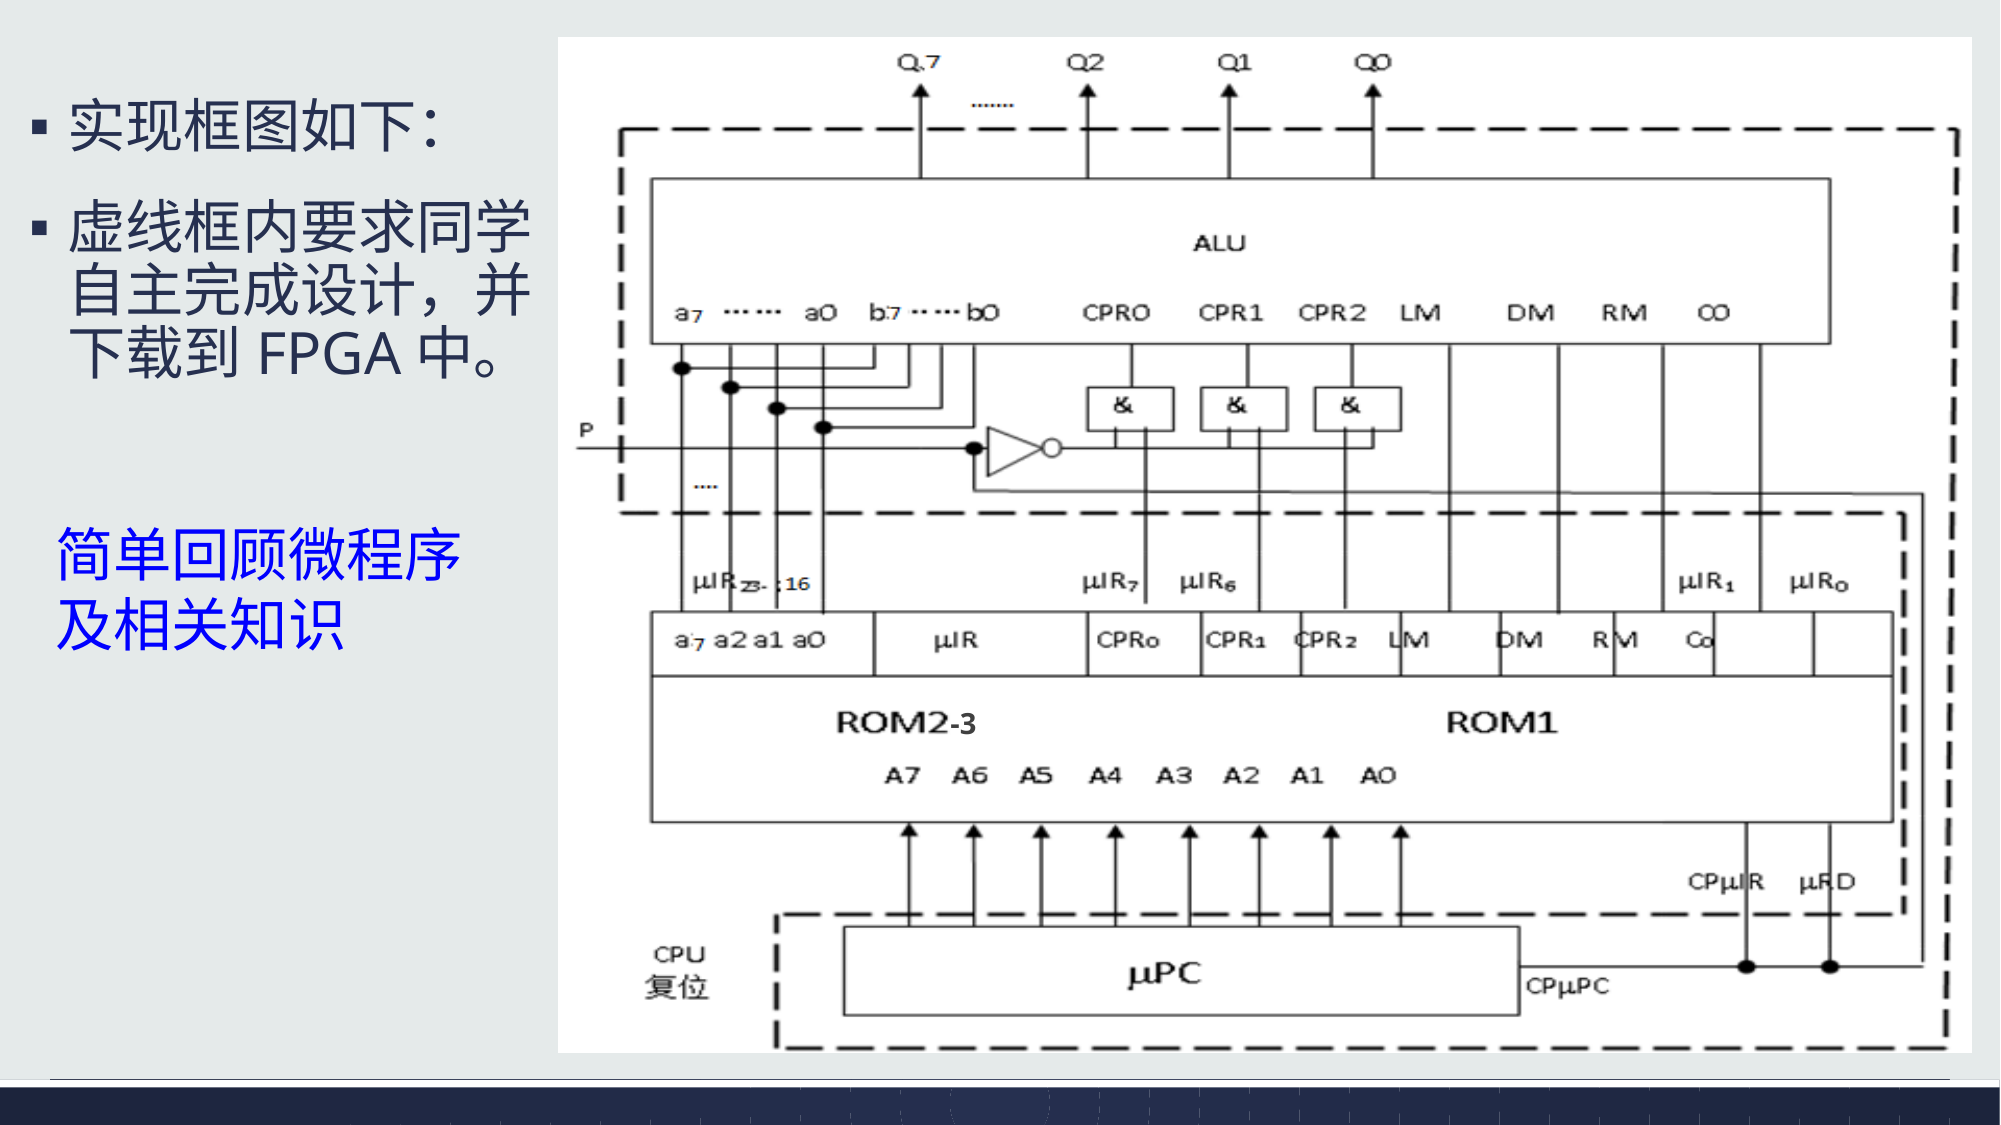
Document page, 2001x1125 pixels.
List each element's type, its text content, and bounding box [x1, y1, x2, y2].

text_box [558, 37, 1971, 1053]
text_box 简单回顾微程序及相关知识 [40, 510, 520, 666]
list 实现框图如下： 虚线框内要求同学自主完成设计，并下载到FPGA中。 [7, 89, 558, 469]
